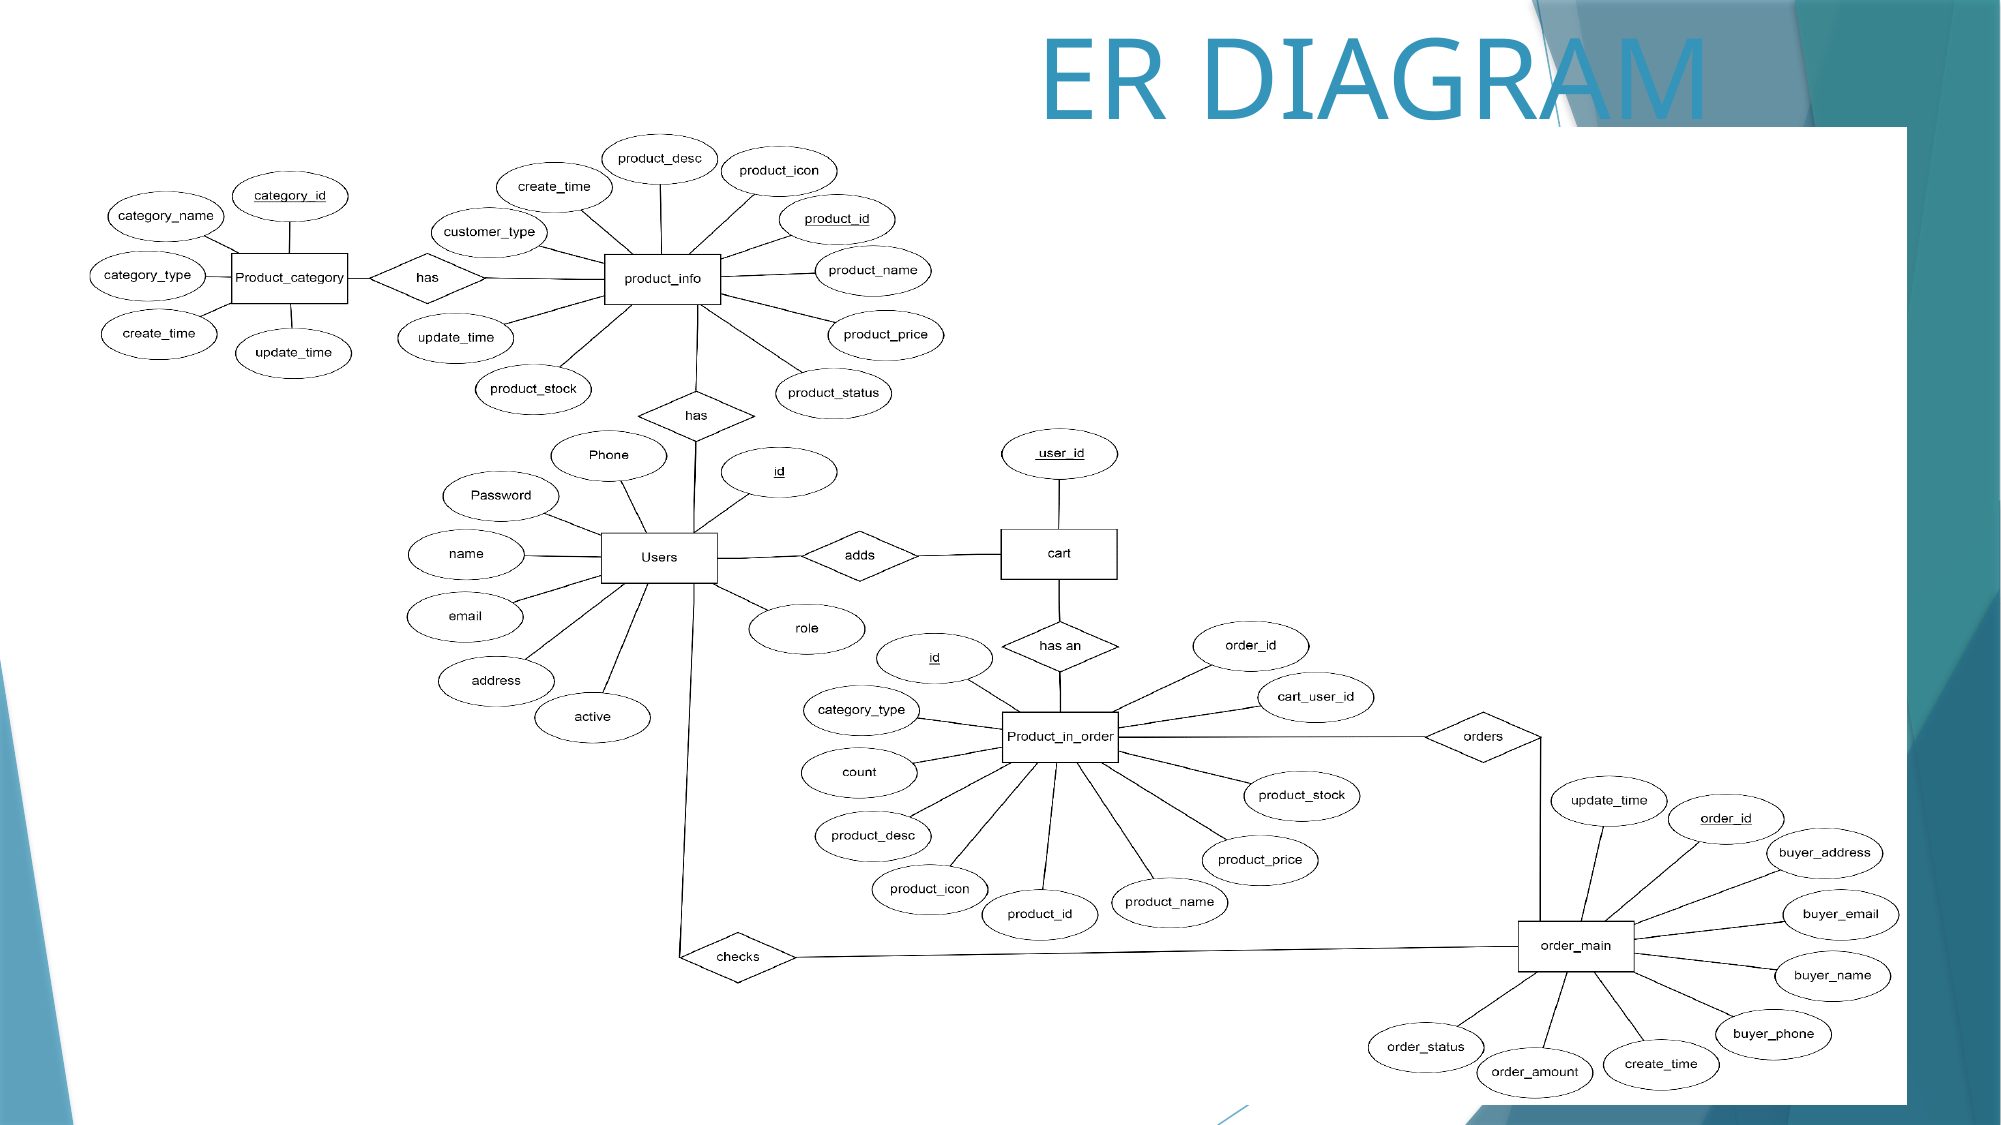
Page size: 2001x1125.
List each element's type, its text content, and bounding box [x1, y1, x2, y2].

picture [82, 126, 1907, 1106]
text_box ER DIAGRAM [0, 0, 2000, 150]
